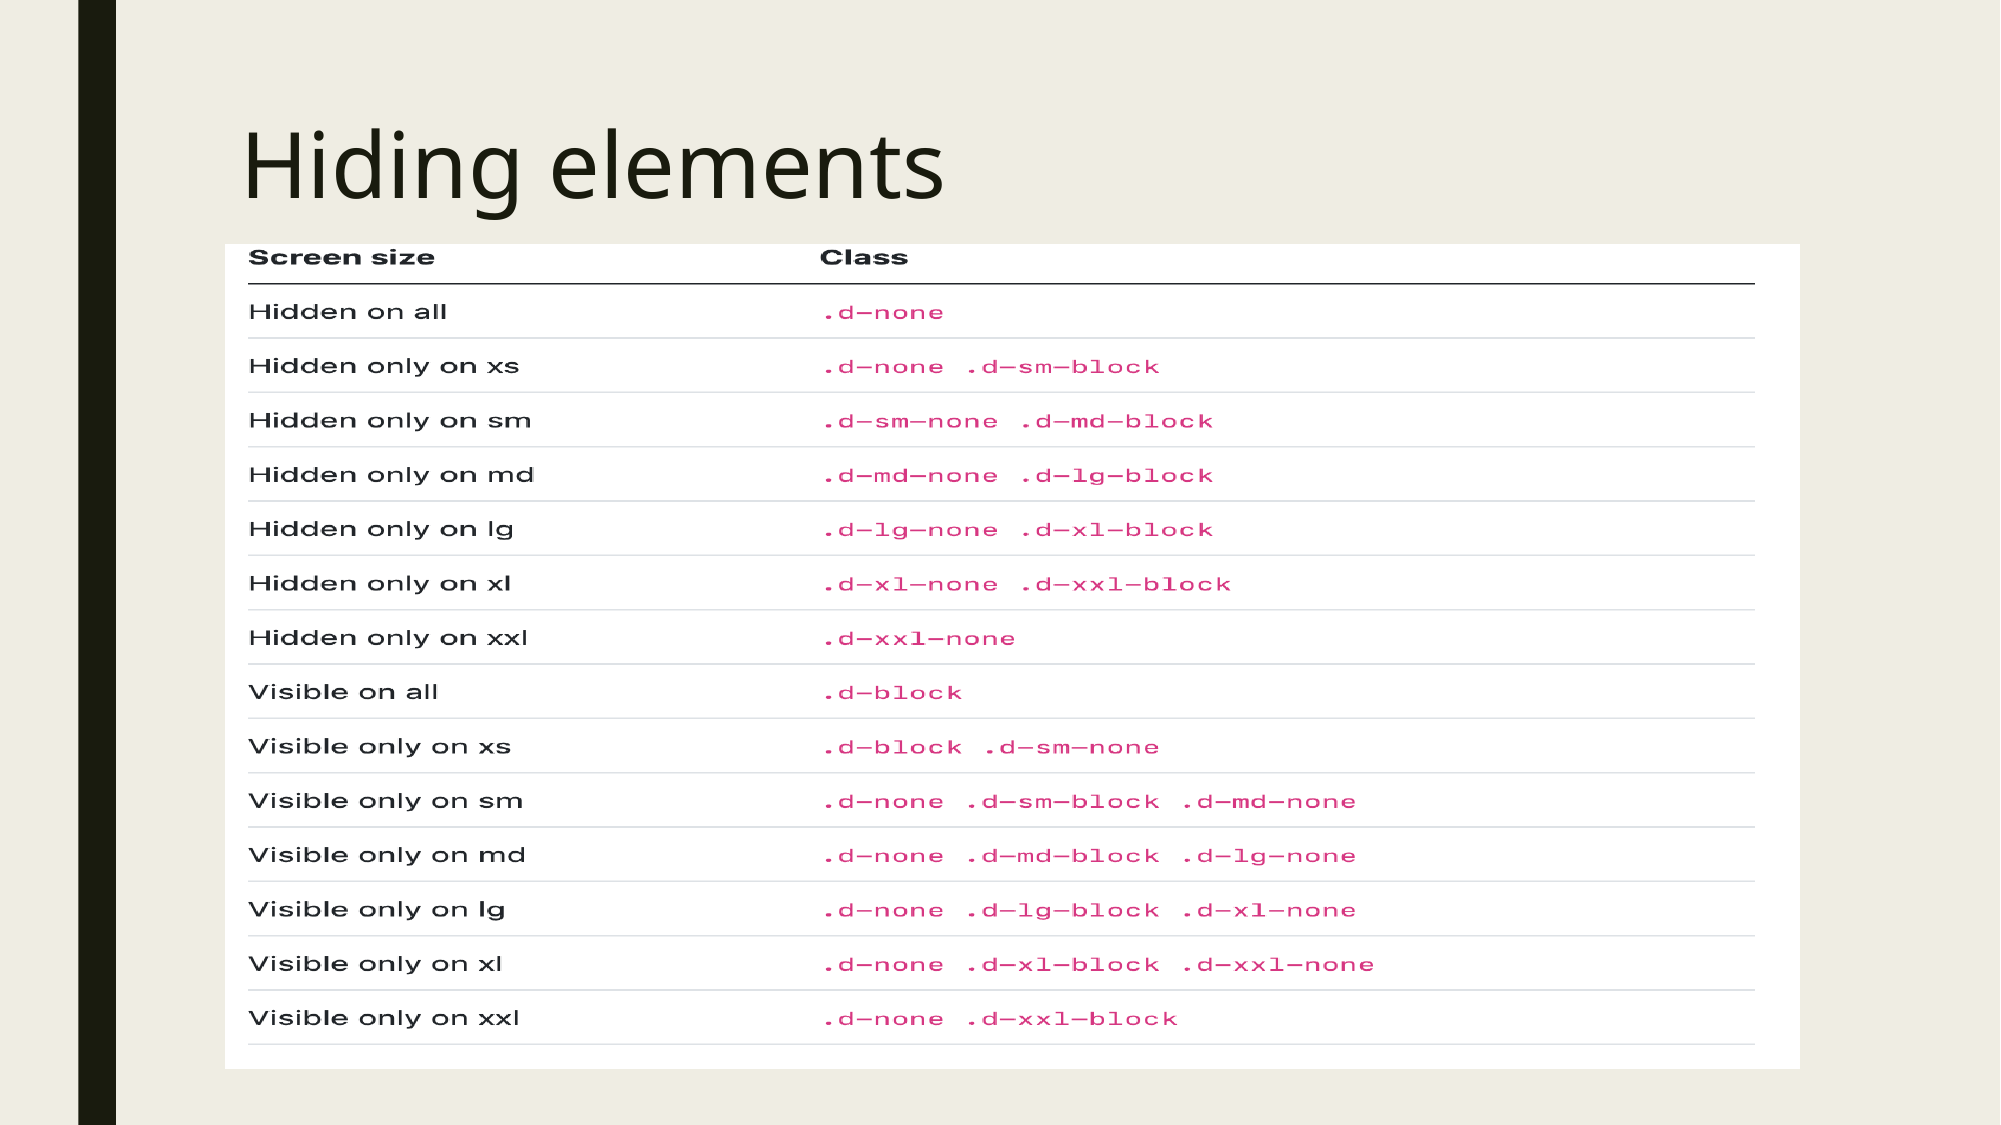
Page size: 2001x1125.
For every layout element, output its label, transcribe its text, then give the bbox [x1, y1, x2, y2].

title Hiding elements [225, 112, 1800, 244]
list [224, 244, 1800, 1069]
